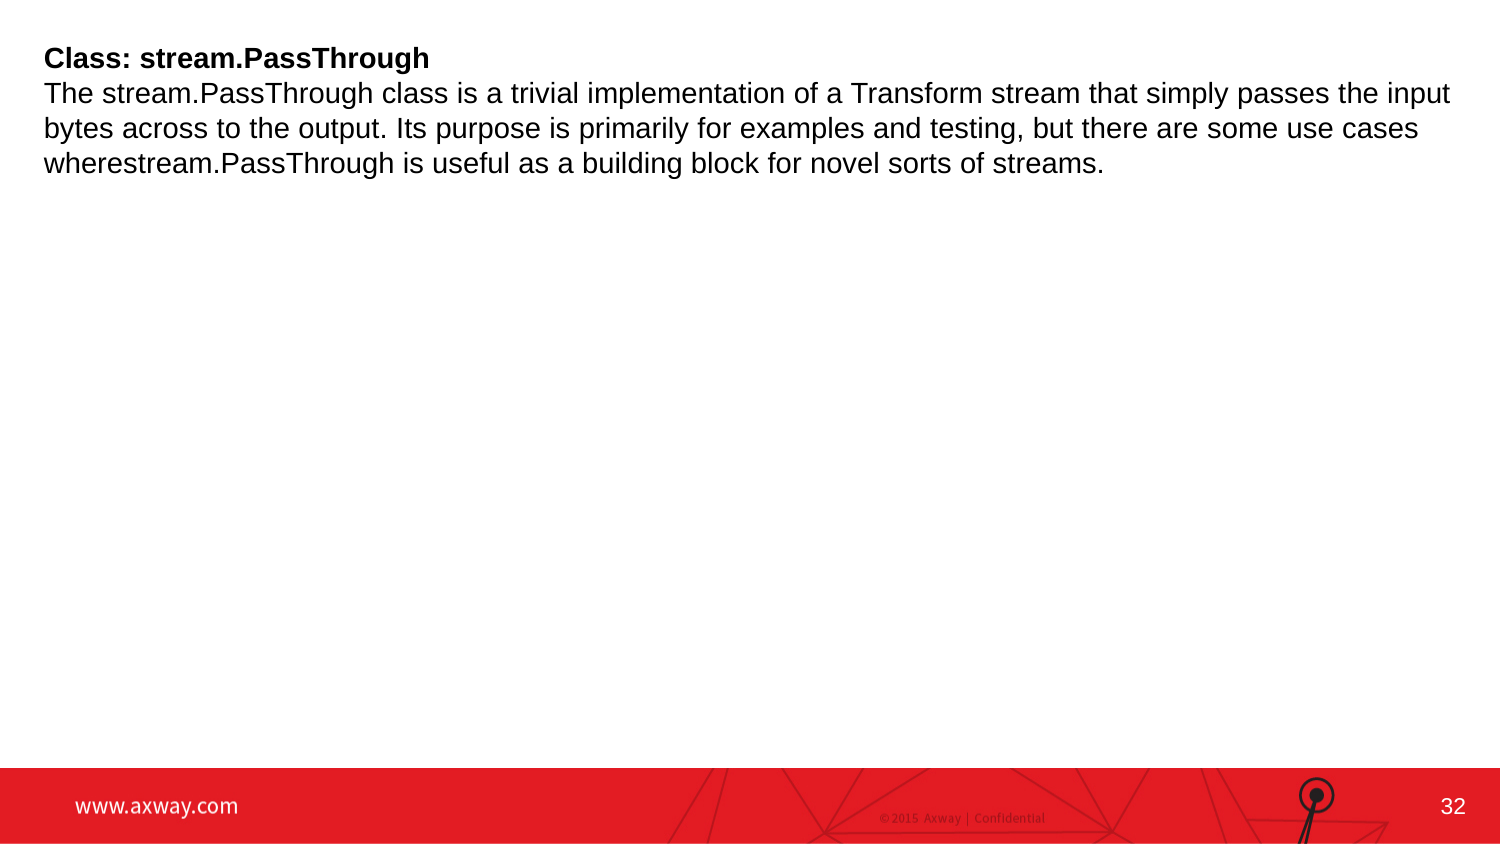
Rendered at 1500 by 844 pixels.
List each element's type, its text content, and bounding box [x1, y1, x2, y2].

slide_number 32 [1390, 781, 1481, 830]
text_box Class: stream.PassThrough The stream.PassThrough class is a trivial implementation of a Transform stream that simply passes the input bytes across to the output. Its purpose is primarily for examples and testing, but there are some use cases wherestream.PassThrough is useful as a building block for novel sorts of streams. [28, 31, 1470, 187]
picture [0, 768, 1500, 844]
